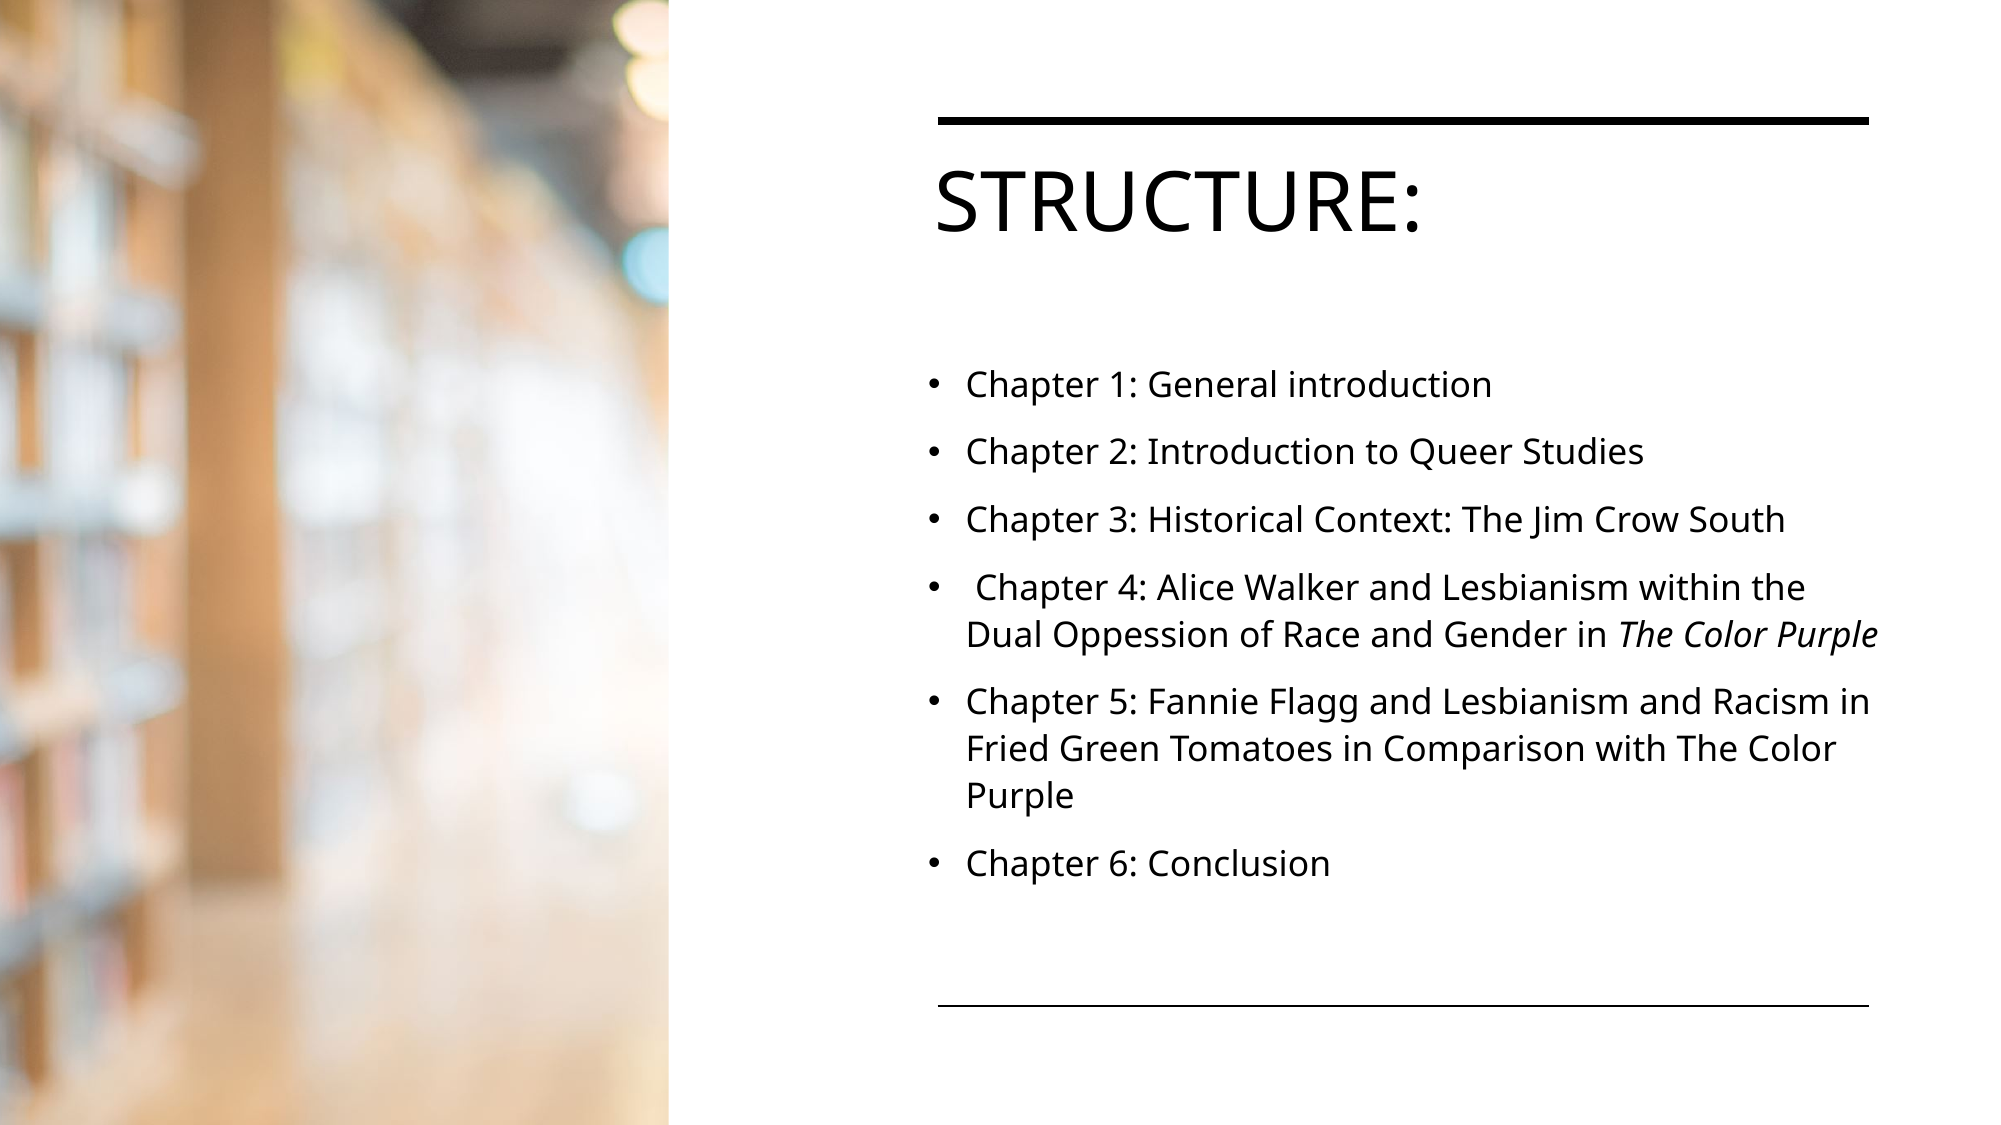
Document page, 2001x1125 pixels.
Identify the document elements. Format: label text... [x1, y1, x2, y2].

picture [0, 0, 669, 1125]
title Structure: [919, 141, 1891, 350]
text_box [669, 0, 2000, 1125]
list Chapter 1: General introduction Chapter 2: Introduction to Queer Studies Chapter 3: Historical Context: The Jim Crow South Chapter 4: Alice Walker and Lesbianism within the Dual Oppession of Race and Gender in The Color Purple Chapter 5: Fannie Flagg and Lesbianism and Racism in Fried Green Tomatoes in Comparison with The Color Purple Chapter 6: Conclusion [913, 350, 1899, 970]
